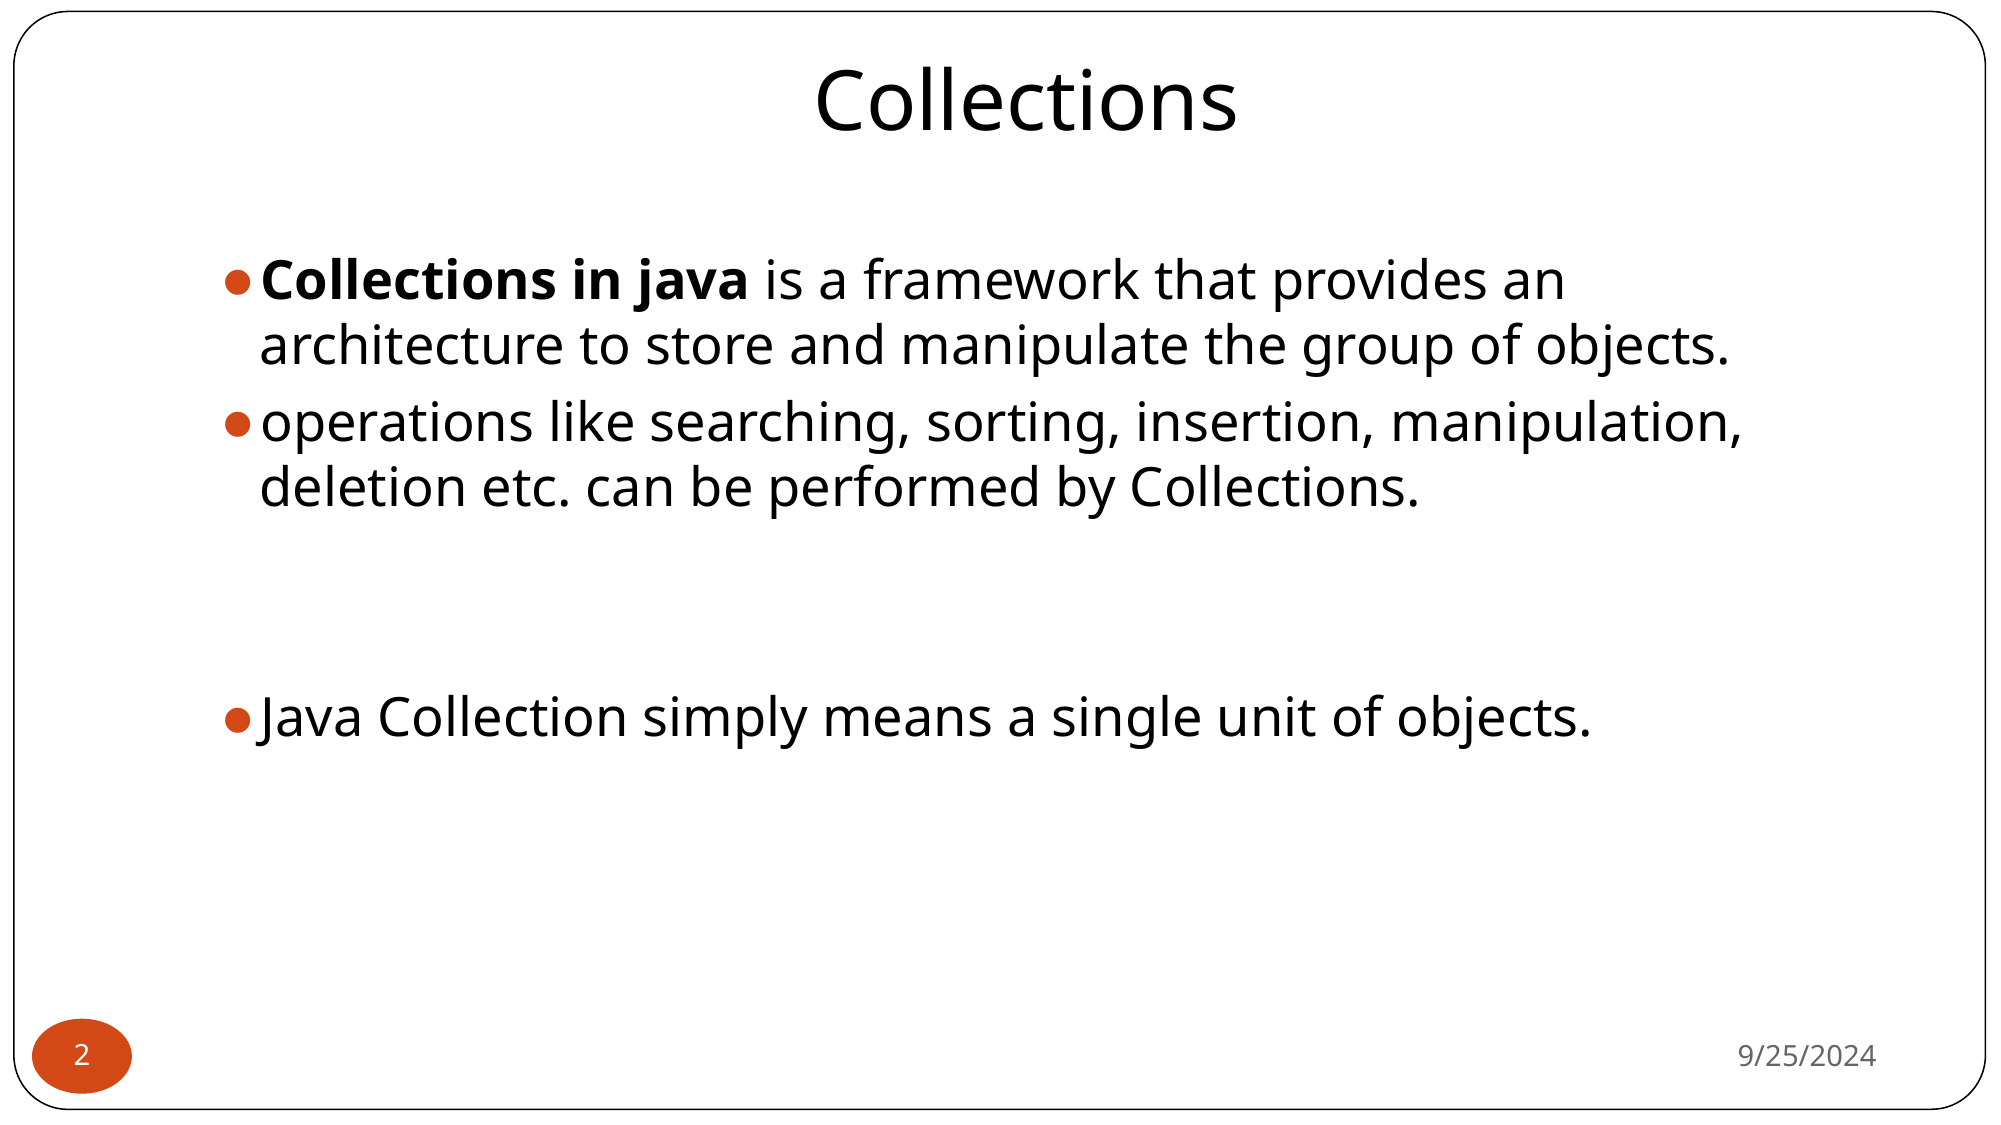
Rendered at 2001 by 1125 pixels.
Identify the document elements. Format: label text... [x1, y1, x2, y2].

slide_number ‹#› [31, 1018, 132, 1094]
title Collections [399, 45, 1675, 163]
list Collections in java is a framework that provides an architecture to store and manipulate the group of objects. operations like searching, sorting, insertion, manipulation, deletion etc. can be performed by Collections. Java Collection simply means a single unit of objects. [200, 237, 1900, 988]
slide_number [1350, 1015, 1892, 1094]
